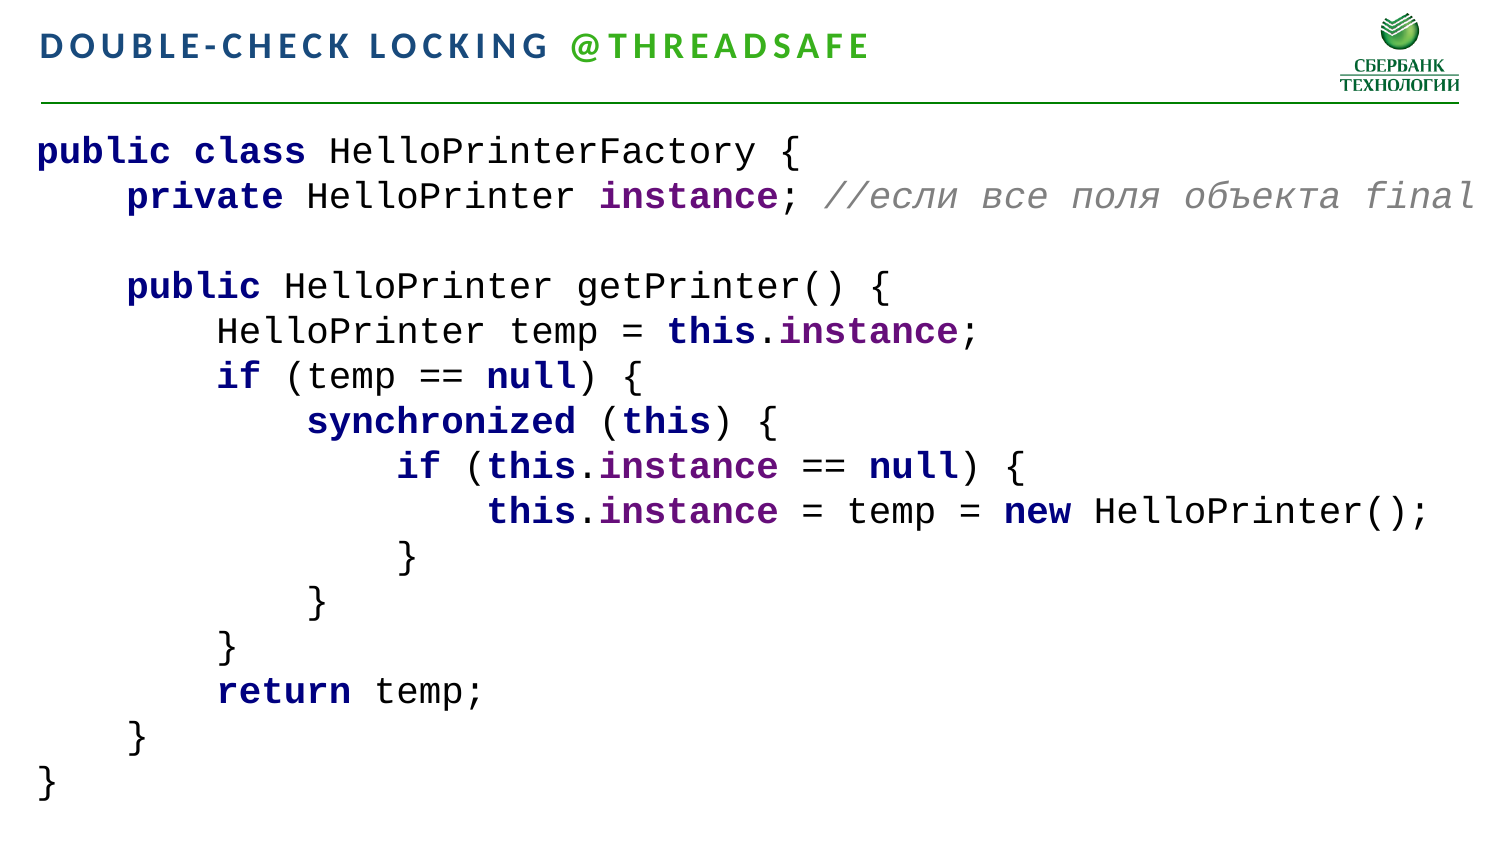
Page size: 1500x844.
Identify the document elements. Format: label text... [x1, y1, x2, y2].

list Double-check locking @ThreadSafe [39, 13, 1270, 67]
picture [1340, 13, 1459, 91]
text_box public class HelloPrinterFactory { private HelloPrinter instance; //если все поля объекта final public HelloPrinter getPrinter() { HelloPrinter temp = this.instance; if (temp == null) { synchronized (this) { if (this.instance == null) { this.instance = temp = new HelloPrinter(); } } } return temp; } } [21, 118, 1492, 808]
